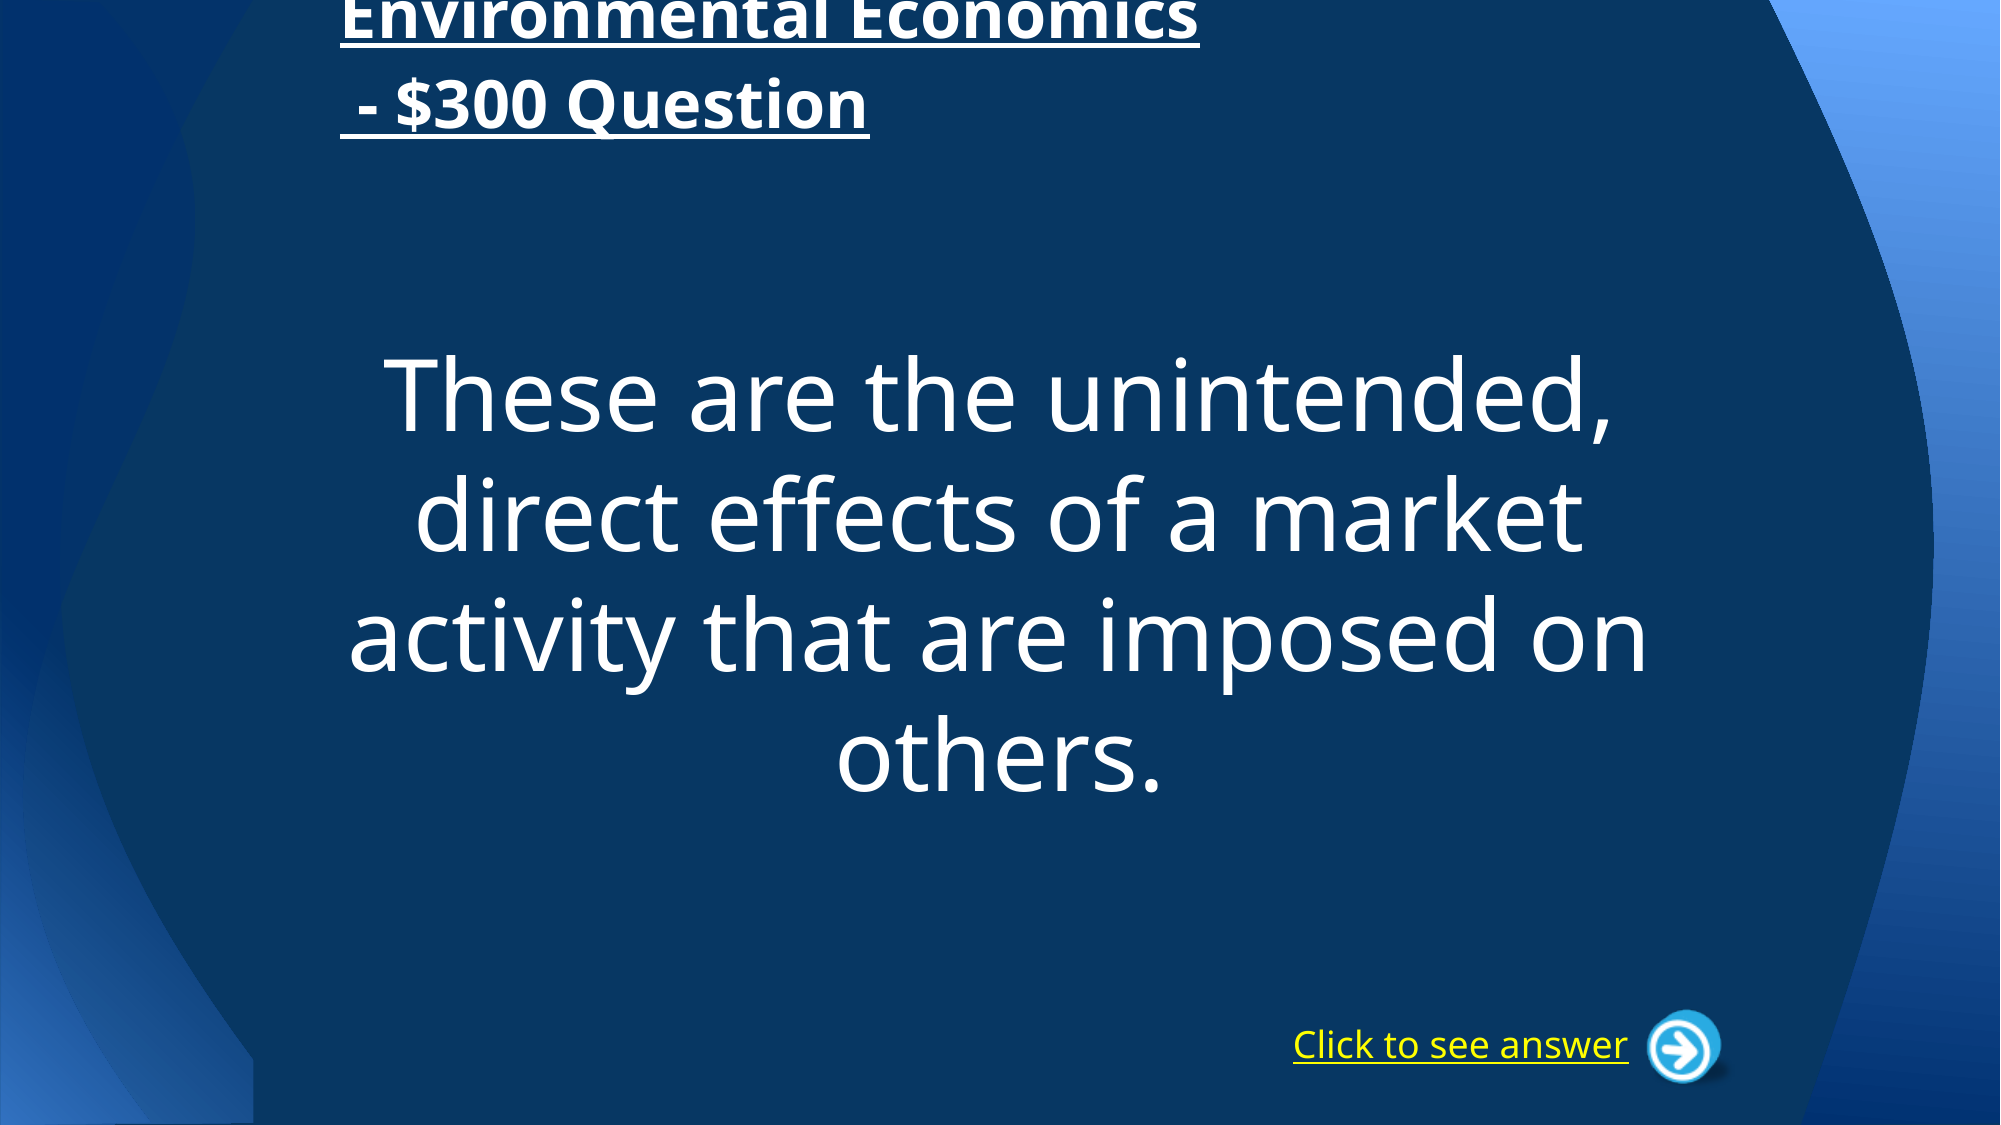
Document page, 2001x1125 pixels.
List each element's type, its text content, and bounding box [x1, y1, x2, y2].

text_box Click to see answer [1234, 985, 1688, 1109]
list These are the unintended, direct effects of a market activity that are imposed on others. [324, 169, 1675, 976]
title Environmental Economics - $300 Question [324, 45, 1675, 169]
picture [1634, 996, 1735, 1097]
text_box [253, 4, 1754, 1125]
